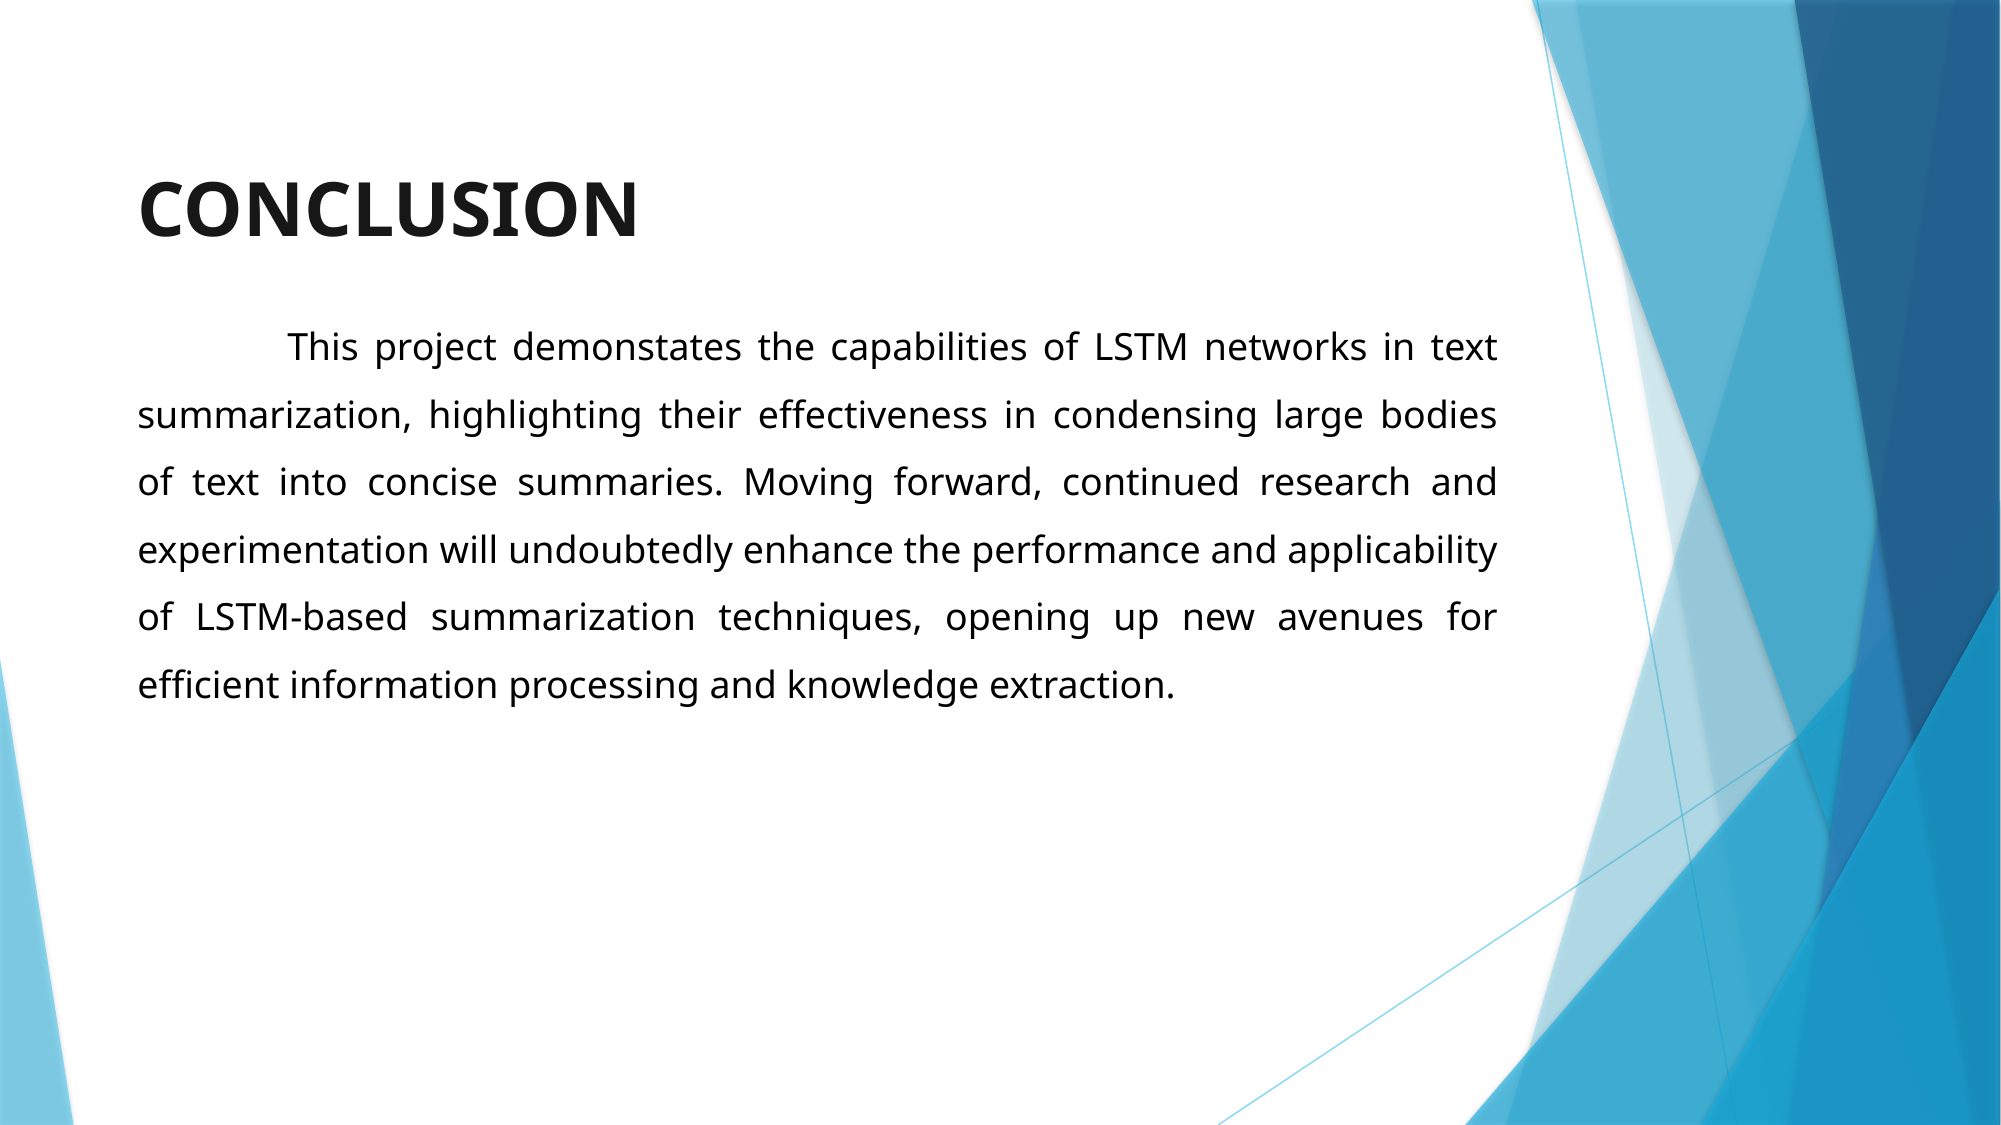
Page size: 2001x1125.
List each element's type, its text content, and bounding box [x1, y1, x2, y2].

title CONCLUSION [122, 153, 1533, 264]
text_box This project demonstates the capabilities of LSTM networks in text summarization, highlighting their effectiveness in condensing large bodies of text into concise summaries. Moving forward, continued research and experimentation will undoubtedly enhance the performance and applicability of LSTM-based summarization techniques, opening up new avenues for efficient information processing and knowledge extraction. [122, 293, 1514, 833]
